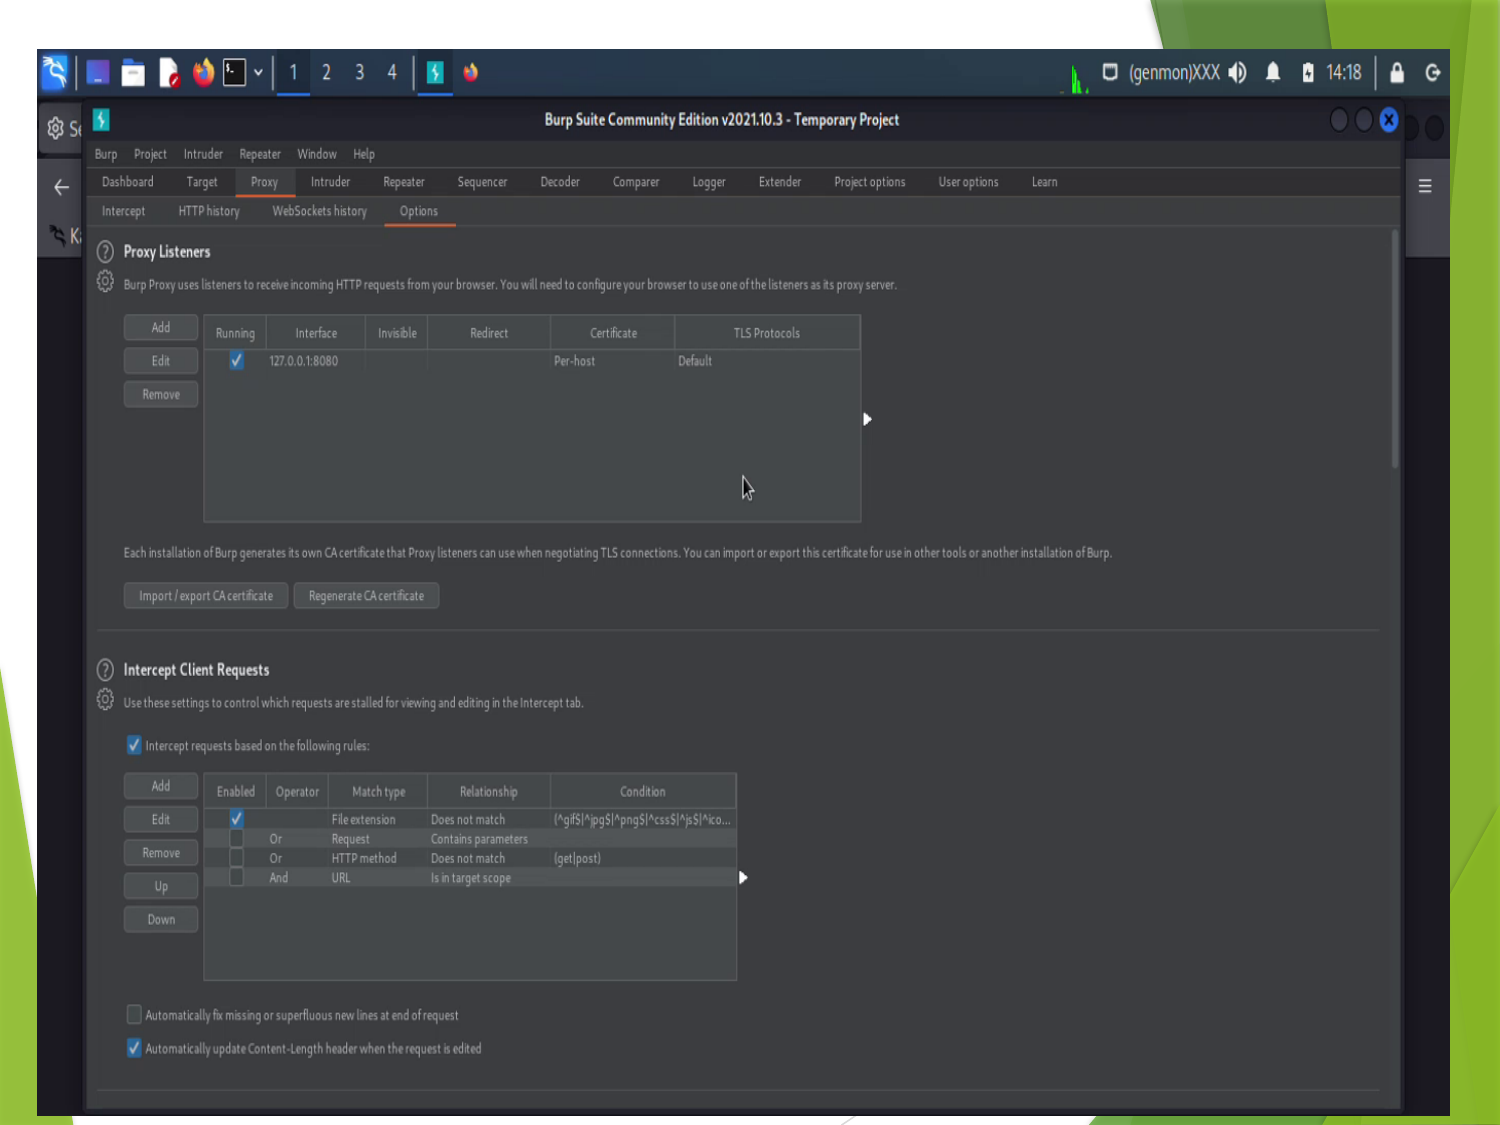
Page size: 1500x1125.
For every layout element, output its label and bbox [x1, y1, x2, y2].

picture [36, 49, 1451, 1117]
